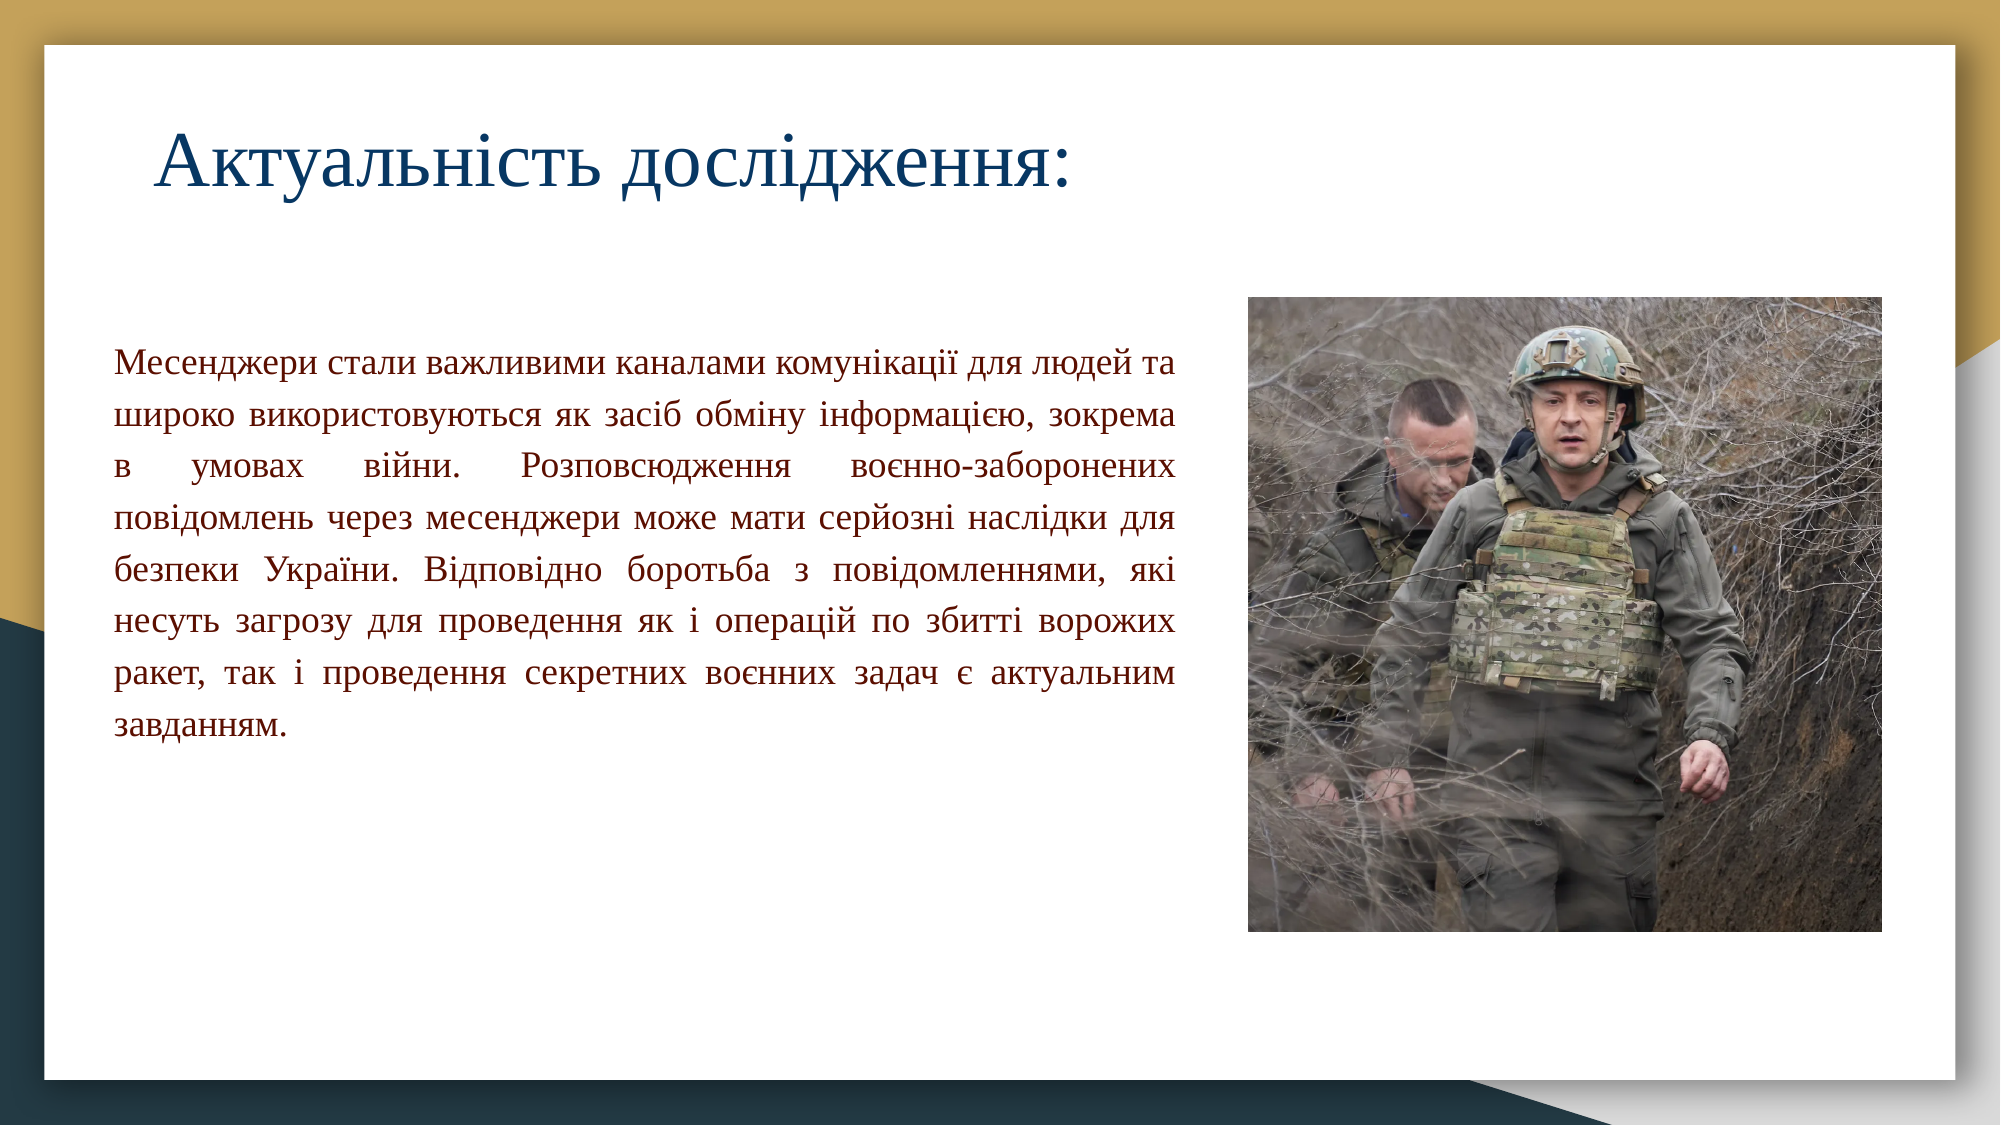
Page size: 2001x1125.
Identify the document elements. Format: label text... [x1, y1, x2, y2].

picture [1248, 297, 1882, 932]
title Актуальність дослідження: [133, 87, 1819, 223]
list Месенджери стали важливими каналами комунікації для людей та широко використовуються як засіб обміну інформацією, зокрема в умовах війни. Розповсюдження воєнно-заборонених повідомлень через месенджери може мати серйозні наслідки для безпеки України. Відповідно боротьба з повідомленнями, які несуть загрозу для проведення як і операцій по збитті ворожих ракет, так і проведення секретних воєнних задач є актуальним завданням. [93, 310, 1197, 787]
